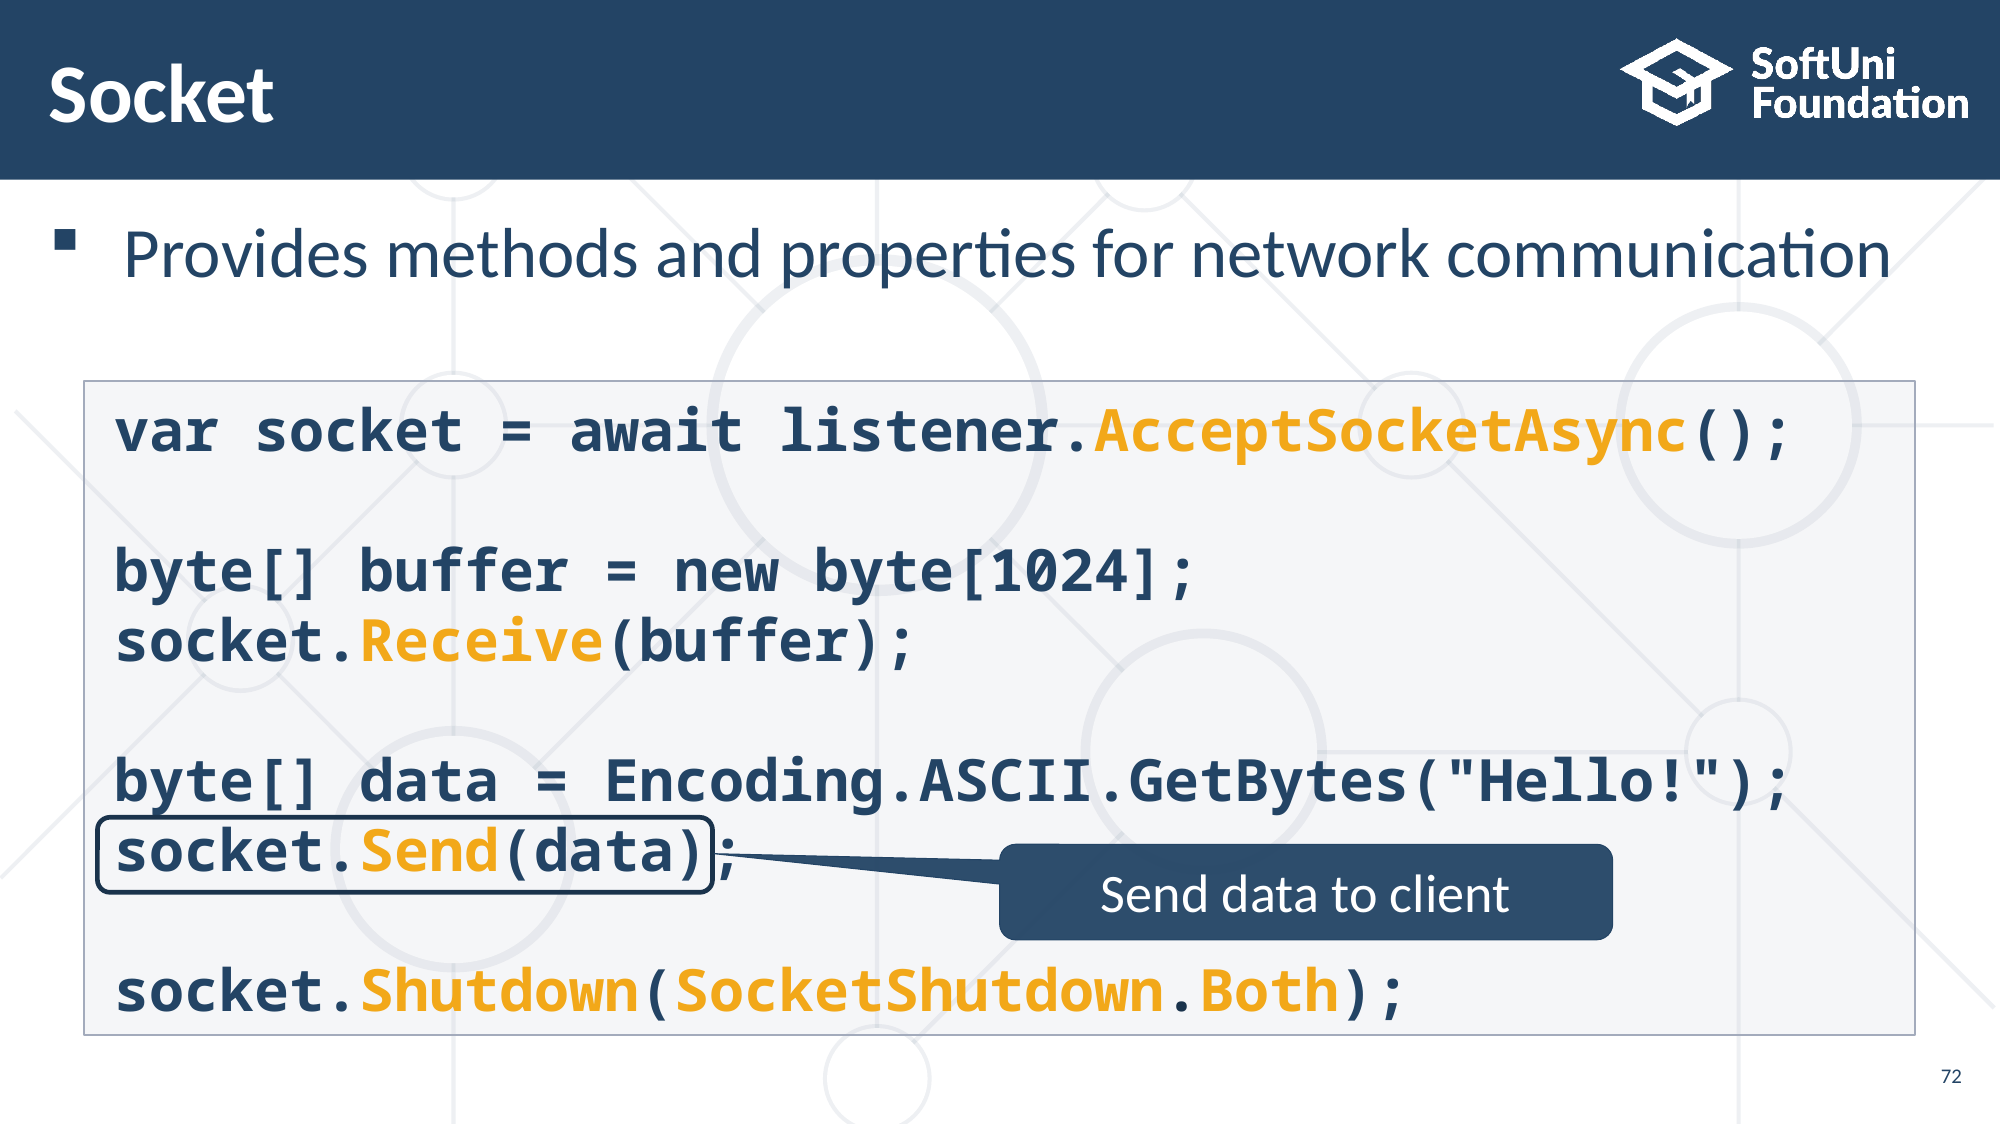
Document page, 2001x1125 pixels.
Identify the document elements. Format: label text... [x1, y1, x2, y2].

picture [1619, 38, 1968, 126]
text_box Send data to client [714, 844, 1613, 940]
text_box [95, 815, 715, 895]
title Socket [31, 16, 1591, 162]
text_box var socket = await listener.AcceptSocketAsync(); byte[] buffer = new byte[1024]; socket.Receive(buffer); byte[] data = Encoding.ASCII.GetBytes("Hello!"); socket.Send(data); socket.Shutdown(SocketShutdown.Both); [84, 381, 1916, 1035]
slide_number 72 [1897, 1049, 1968, 1101]
list Provides methods and properties for network communication [31, 196, 1970, 1050]
